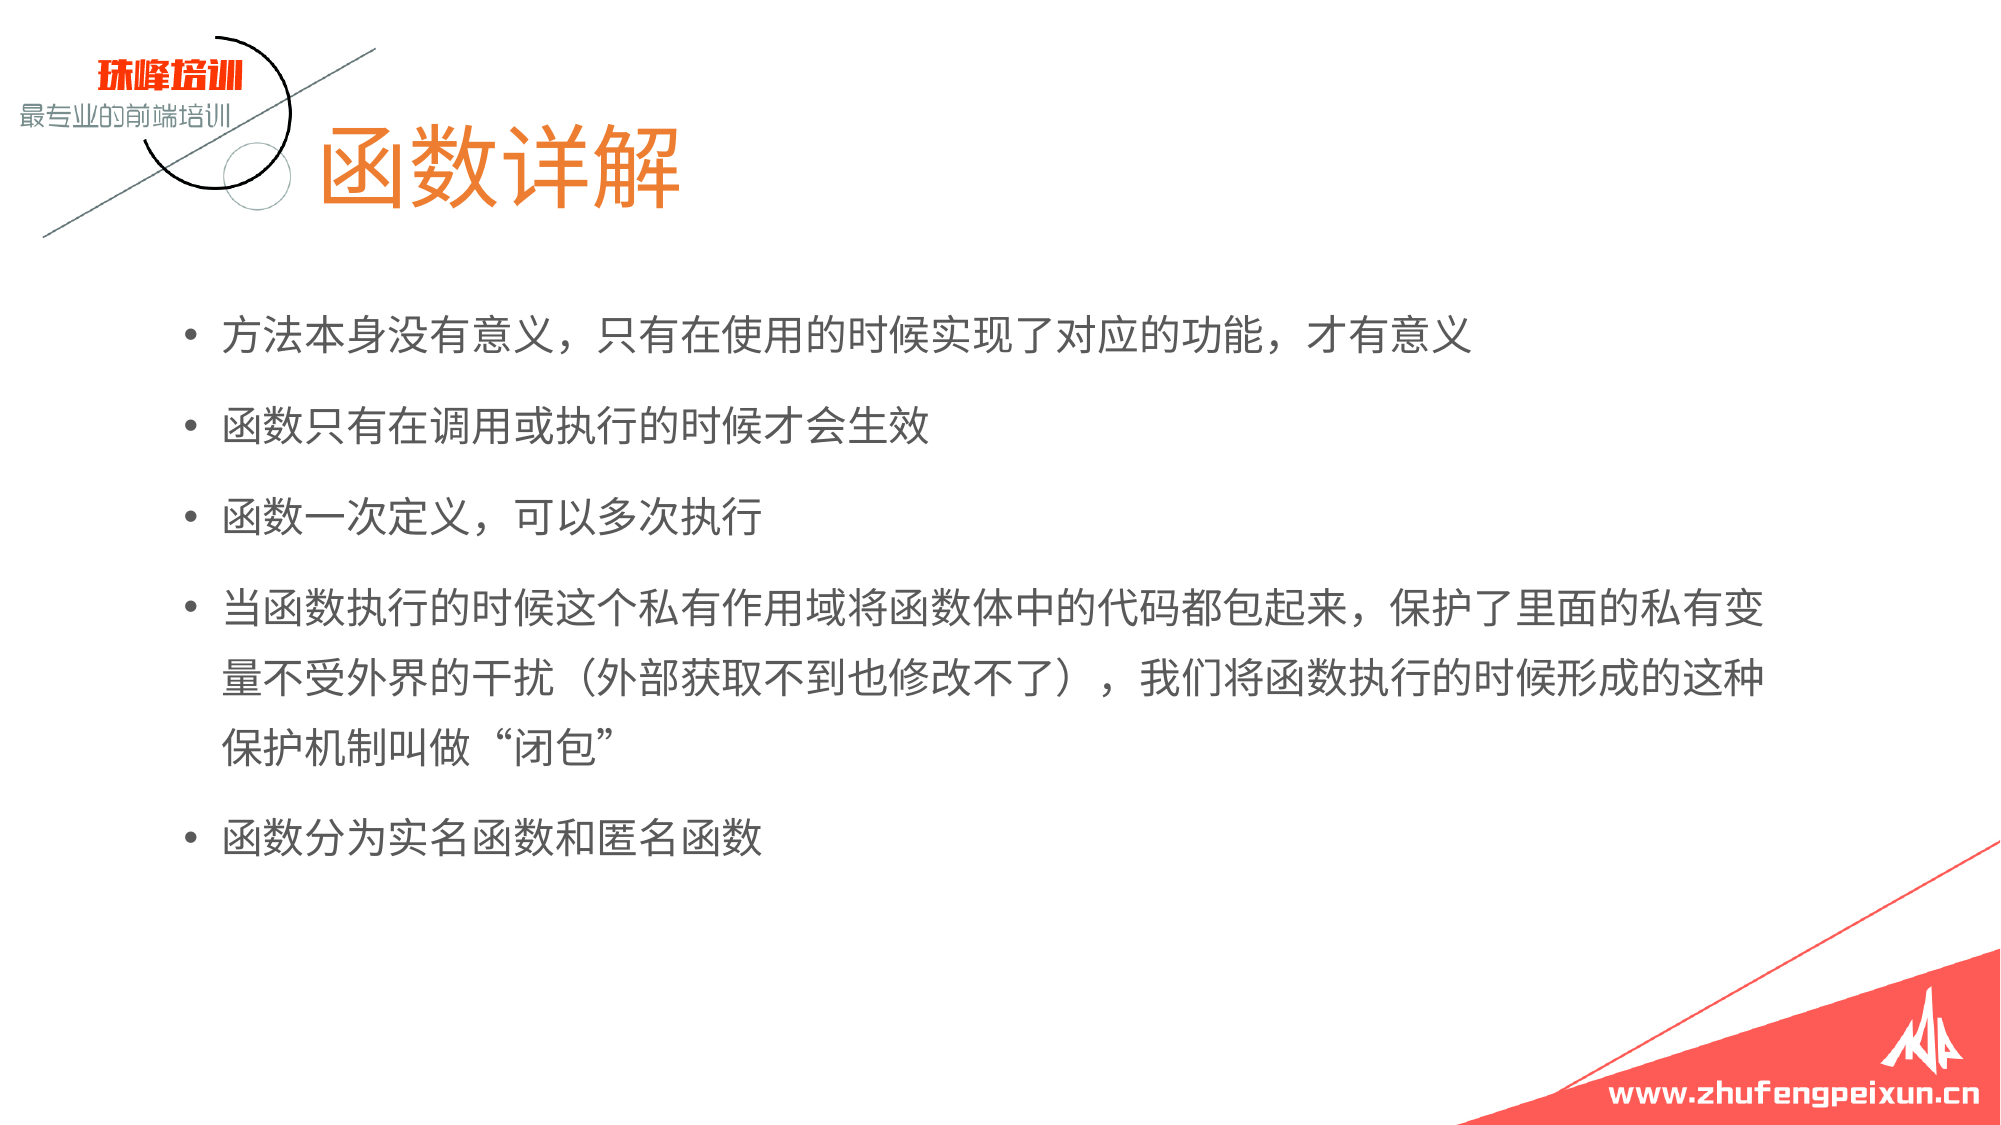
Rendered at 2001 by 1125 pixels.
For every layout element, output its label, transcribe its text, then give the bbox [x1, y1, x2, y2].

picture [1437, 796, 2001, 1125]
title 函数详解 [302, 114, 1799, 248]
picture [18, 36, 376, 238]
list 方法本身没有意义，只有在使用的时候实现了对应的功能，才有意义 函数只有在调用或执行的时候才会生效 函数一次定义，可以多次执行 当函数执行的时候这个私有作用域将函数体中的代码都包起来，保护了里面的私有变量不受外界的干扰（外部获取不到也修改不了），我们将函数执行的时候形成的这种保护机制叫做“闭包” 函数分为实名函数和匿名函数 [168, 281, 1799, 1024]
